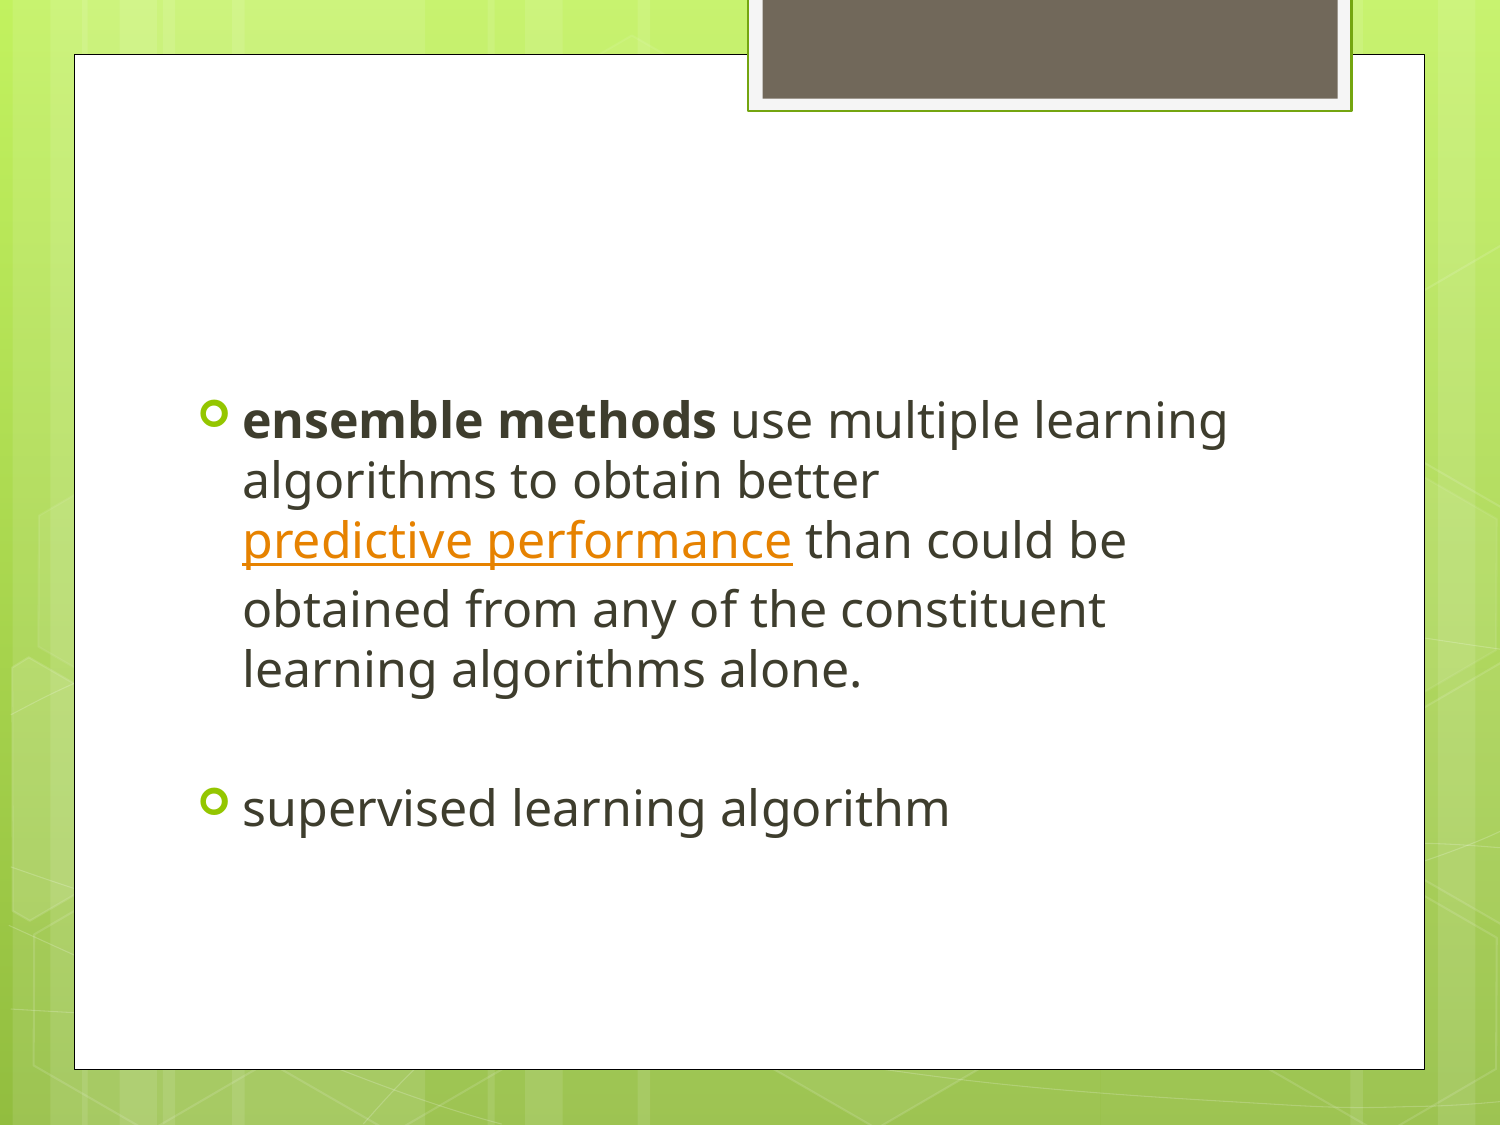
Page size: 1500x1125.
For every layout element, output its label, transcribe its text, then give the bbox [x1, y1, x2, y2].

list ensemble methods use multiple learning algorithms to obtain better predictive performance than could be obtained from any of the constituent learning algorithms alone. supervised learning algorithm [171, 381, 1283, 957]
